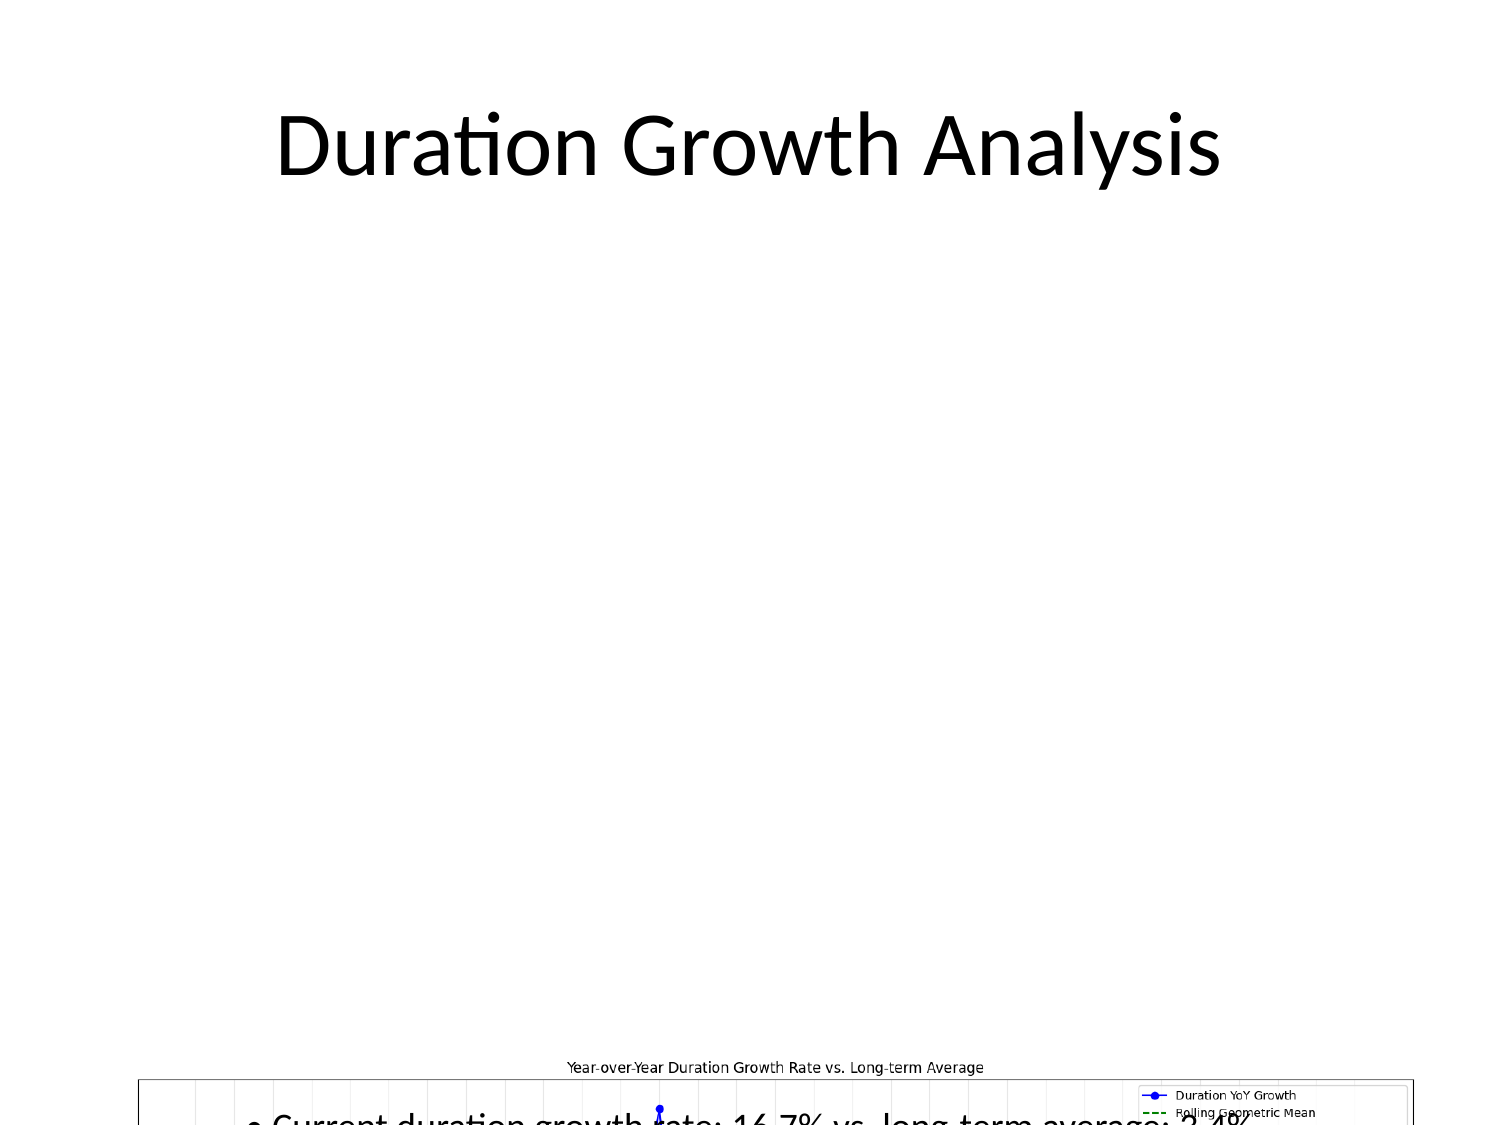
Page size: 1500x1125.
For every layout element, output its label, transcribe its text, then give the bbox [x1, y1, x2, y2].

title Duration Growth Analysis [75, 45, 1425, 233]
picture [74, 1049, 1426, 1125]
